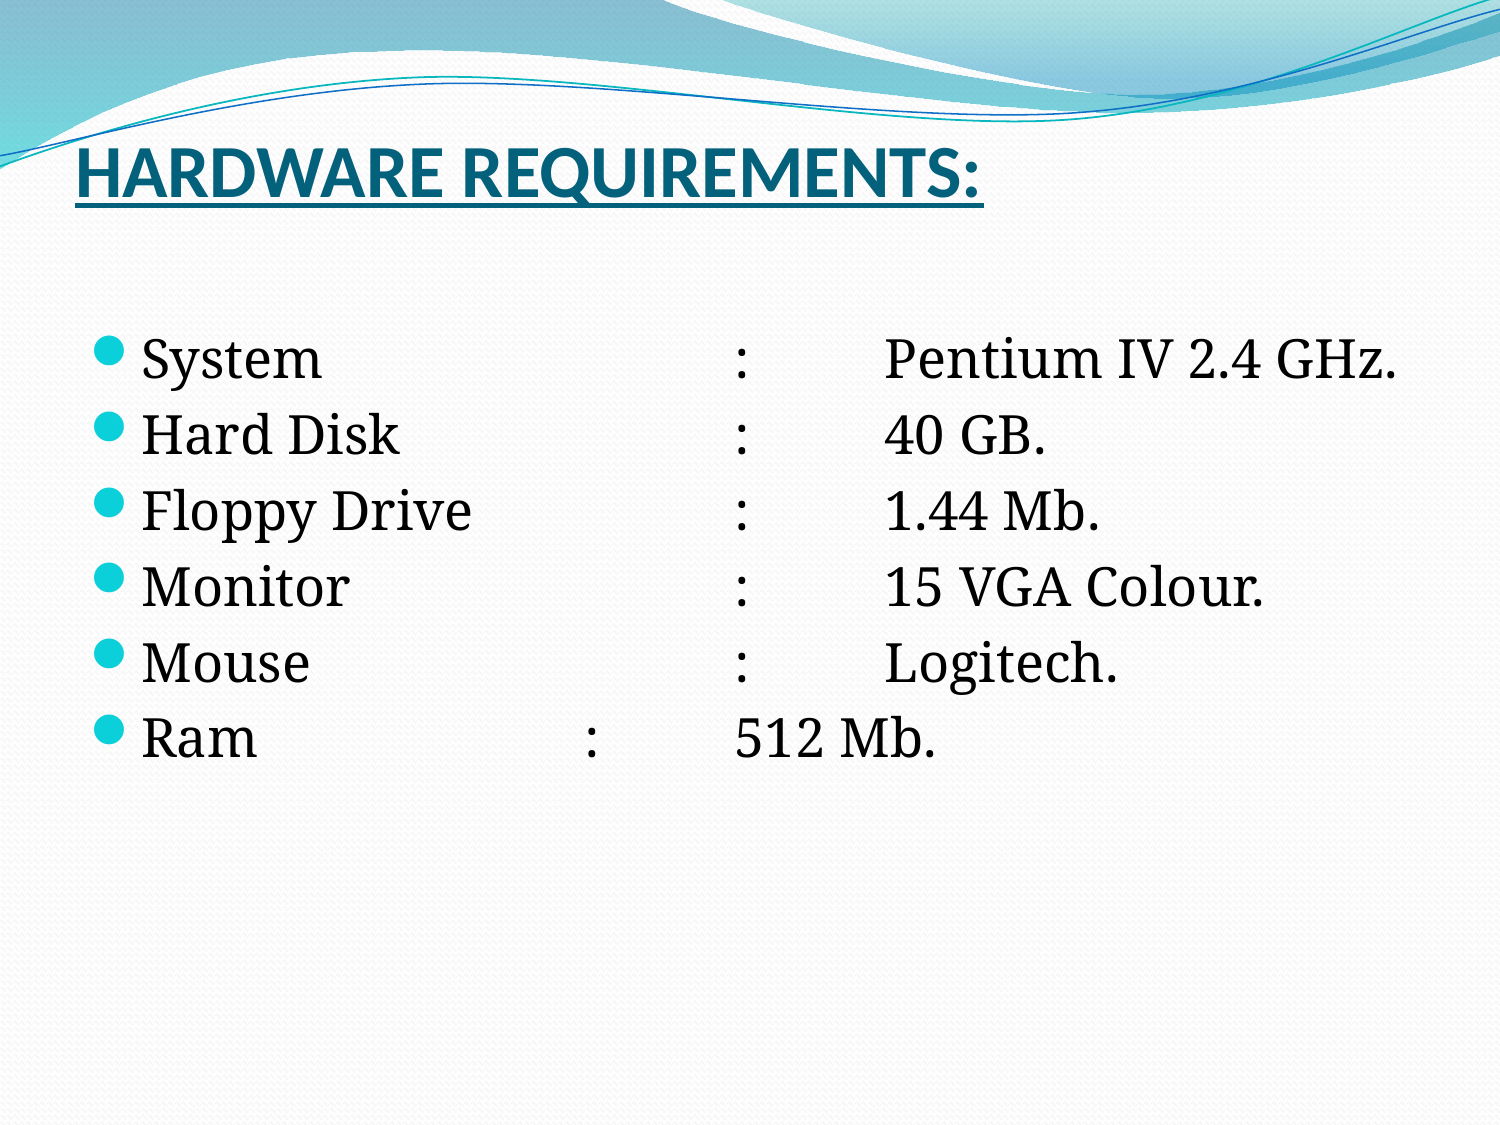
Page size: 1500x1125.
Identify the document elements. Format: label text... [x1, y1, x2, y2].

title HARDWARE REQUIREMENTS: [75, 115, 1425, 303]
list System : Pentium IV 2.4 GHz. Hard Disk : 40 GB. Floppy Drive : 1.44 Mb. Monitor : 15 VGA Colour. Mouse : Logitech. Ram : 512 Mb. [75, 317, 1425, 1038]
